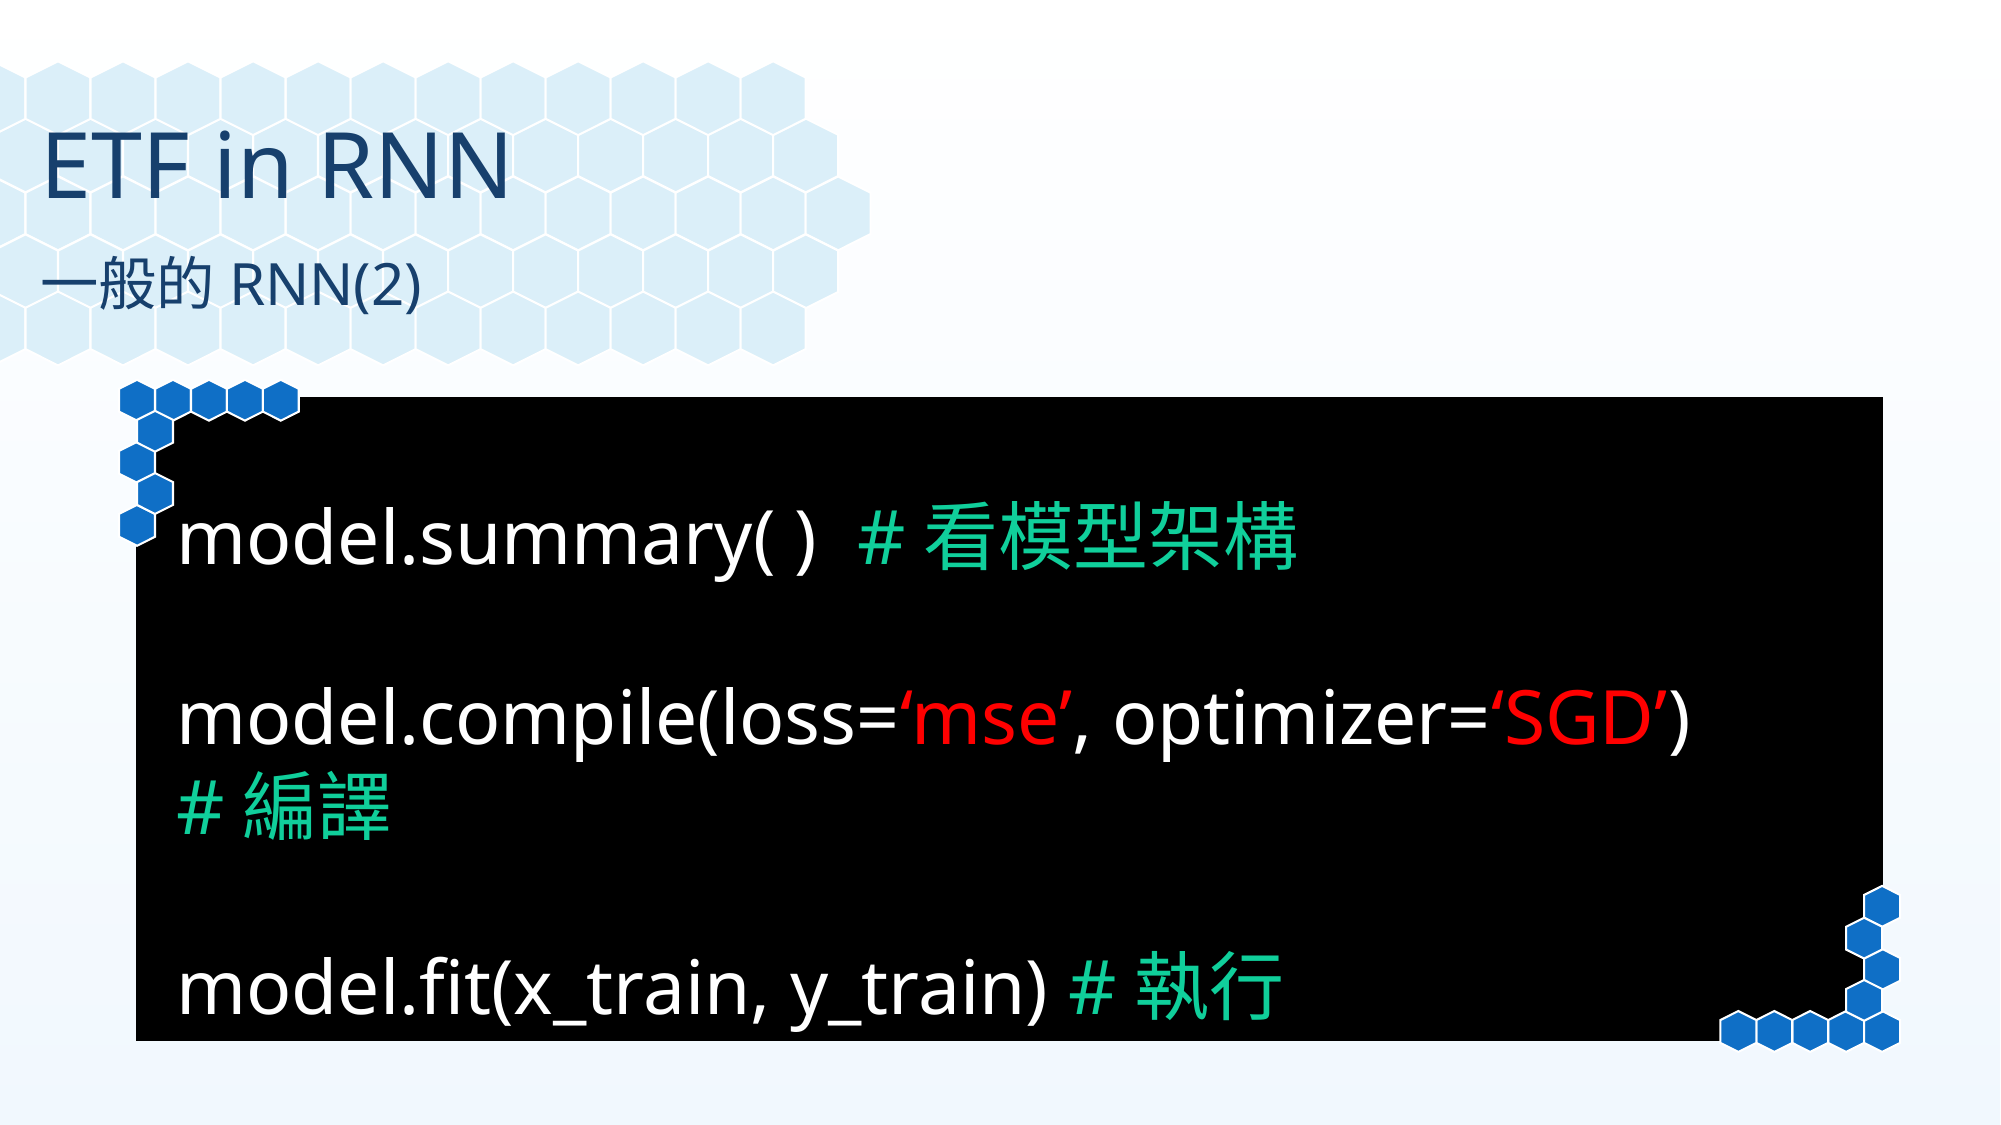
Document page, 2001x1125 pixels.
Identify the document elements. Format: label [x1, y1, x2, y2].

text_box [25, 99, 1066, 334]
text_box [0, 60, 871, 366]
text_box [118, 379, 1901, 1052]
